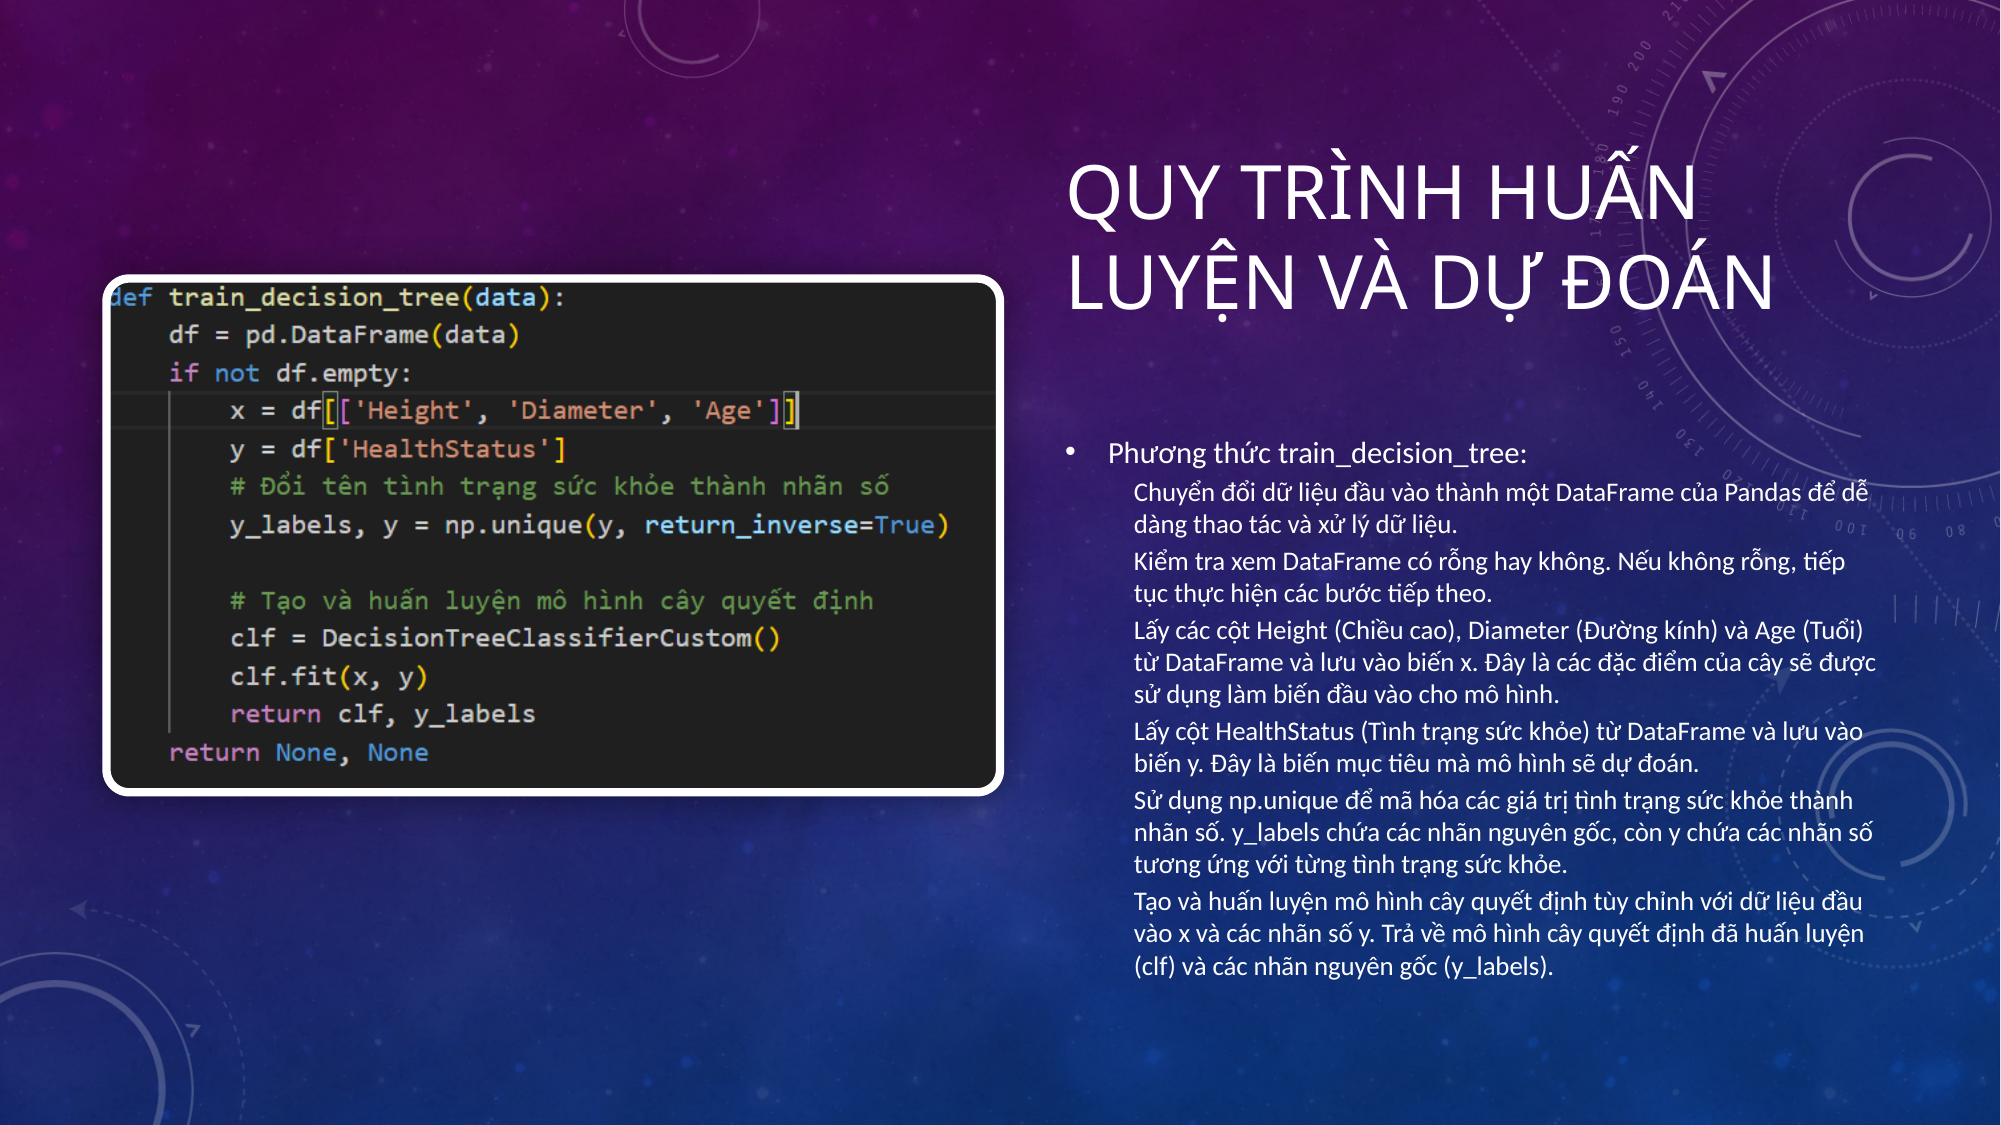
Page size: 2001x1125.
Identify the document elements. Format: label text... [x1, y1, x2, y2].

picture [0, 0, 2001, 1125]
title Quy Trình Huấn Luyện và Dự Đoán [1050, 99, 1895, 370]
list Phương thức train_decision_tree: Chuyển đổi dữ liệu đầu vào thành một DataFrame của Pandas để dễ dàng thao tác và xử lý dữ liệu. Kiểm tra xem DataFrame có rỗng hay không. Nếu không rỗng, tiếp tục thực hiện các bước tiếp theo. Lấy các cột Height (Chiều cao), Diameter (Đường kính) và Age (Tuổi) từ DataFrame và lưu vào biến x. Đây là các đặc điểm của cây sẽ được sử dụng làm biến đầu vào cho mô hình. Lấy cột HealthStatus (Tình trạng sức khỏe) từ DataFrame và lưu vào biến y. Đây là biến mục tiêu mà mô hình sẽ dự đoán. Sử dụng np.unique để mã hóa các giá trị tình trạng sức khỏe thành nhãn số. y_labels chứa các nhãn nguyên gốc, còn y chứa các nhãn số tương ứng với từng tình trạng sức khỏe. Tạo và huấn luyện mô hình cây quyết định tùy chỉnh với dữ liệu đầu vào x và các nhãn số y. Trả về mô hình cây quyết định đã huấn luyện (clf) và các nhãn nguyên gốc (y_labels). [1050, 415, 1895, 1013]
